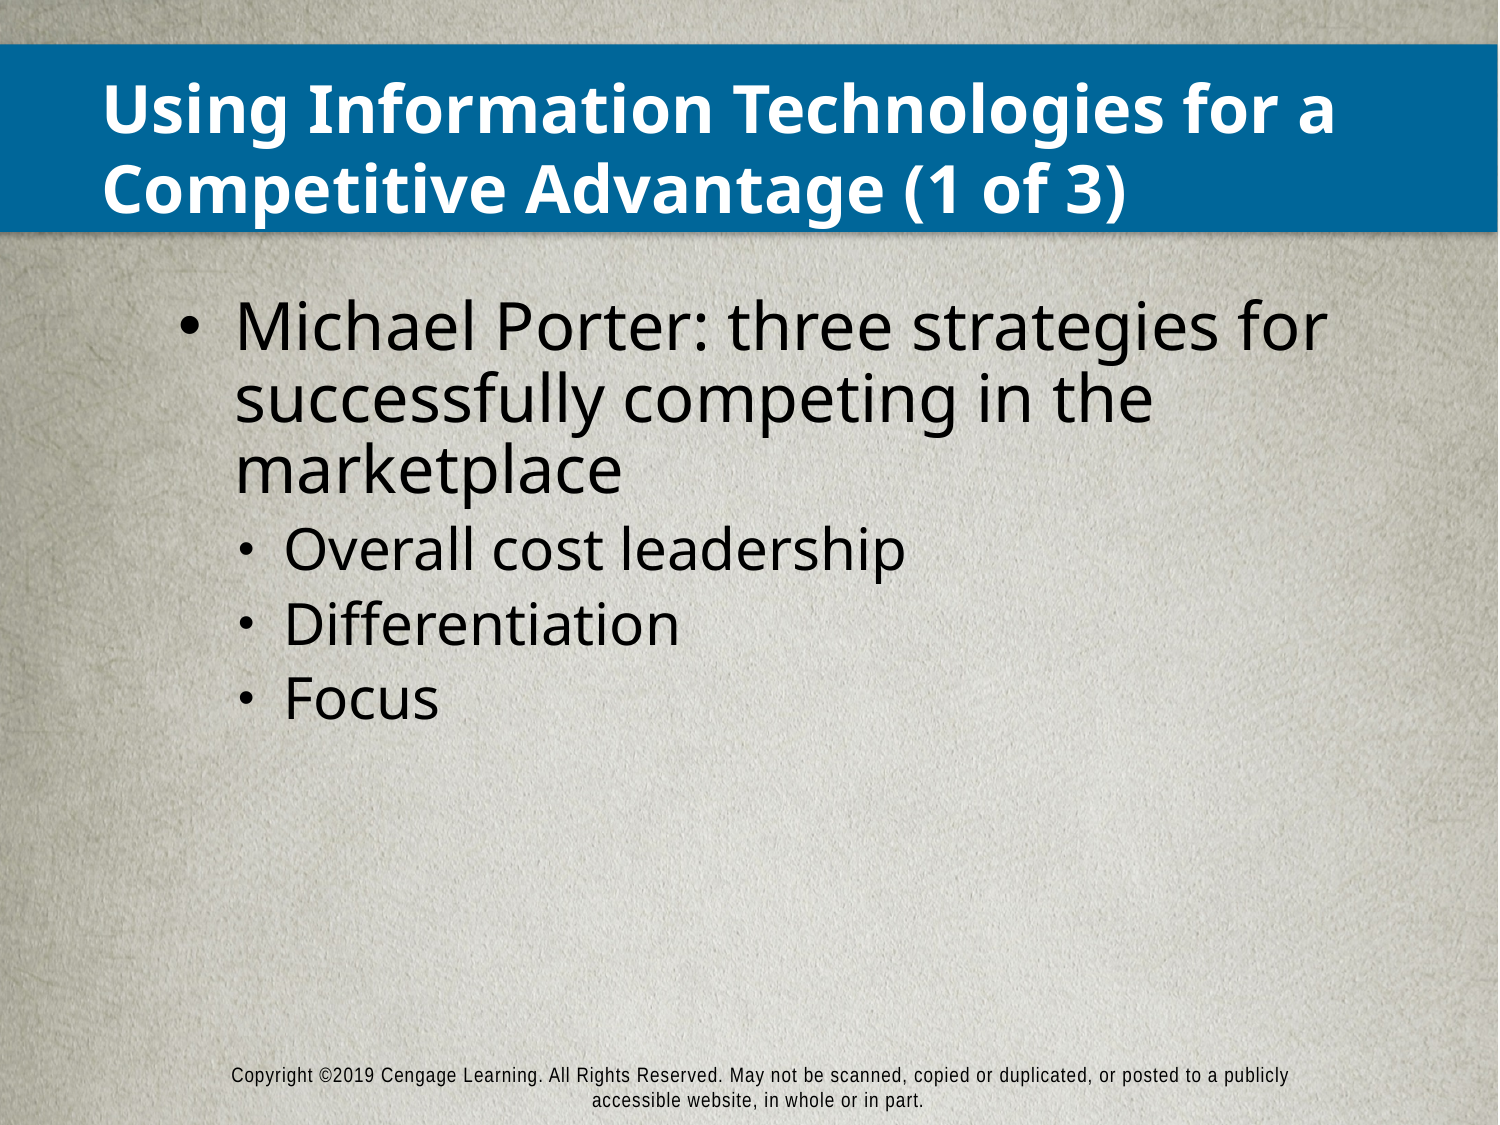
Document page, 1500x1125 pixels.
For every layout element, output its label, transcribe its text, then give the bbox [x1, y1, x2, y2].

list Michael Porter: three strategies for successfully competing in the marketplace Overall cost leadership Differentiation Focus [163, 285, 1447, 945]
picture [0, 233, 1498, 1123]
picture [0, 0, 1498, 44]
picture [810, 220, 839, 228]
picture [256, 220, 265, 228]
title Using Information Technologies for a Competitive Advantage (1 of 3) [86, 75, 1437, 220]
